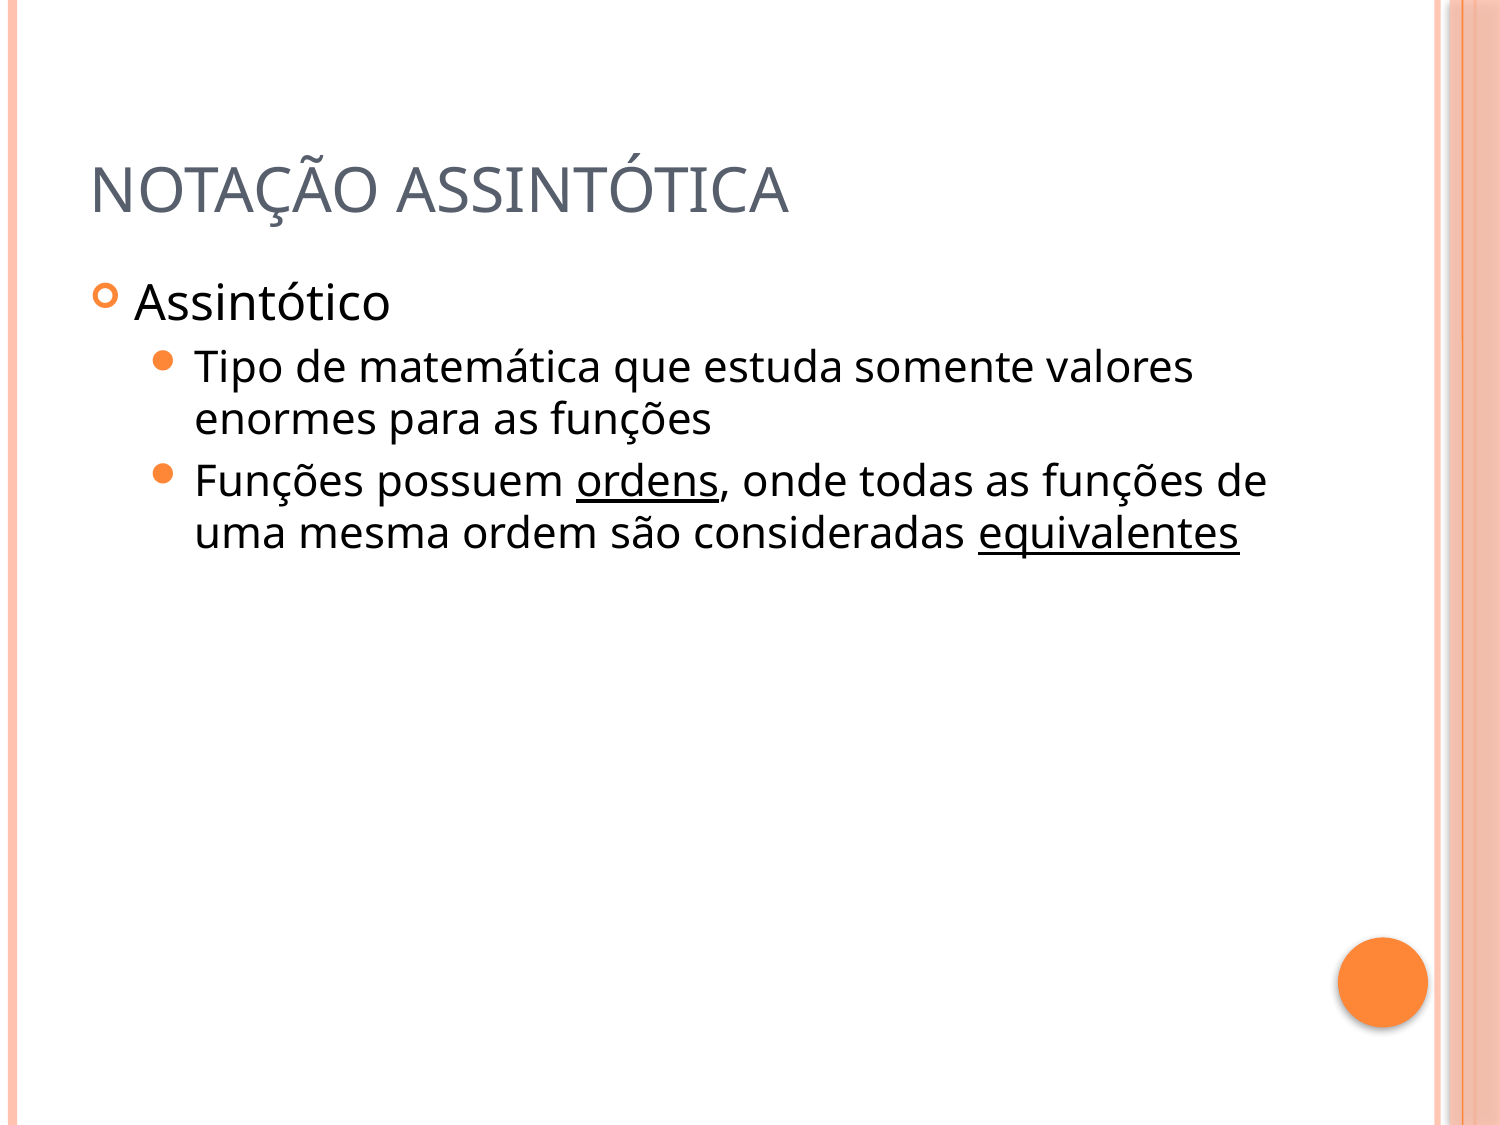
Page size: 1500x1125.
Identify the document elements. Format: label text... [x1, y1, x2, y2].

list Assintótico Tipo de matemática que estuda somente valores enormes para as funções Funções possuem ordens, onde todas as funções de uma mesma ordem são consideradas equivalentes [75, 262, 1300, 1062]
title Notação assintótica [75, 45, 1300, 233]
